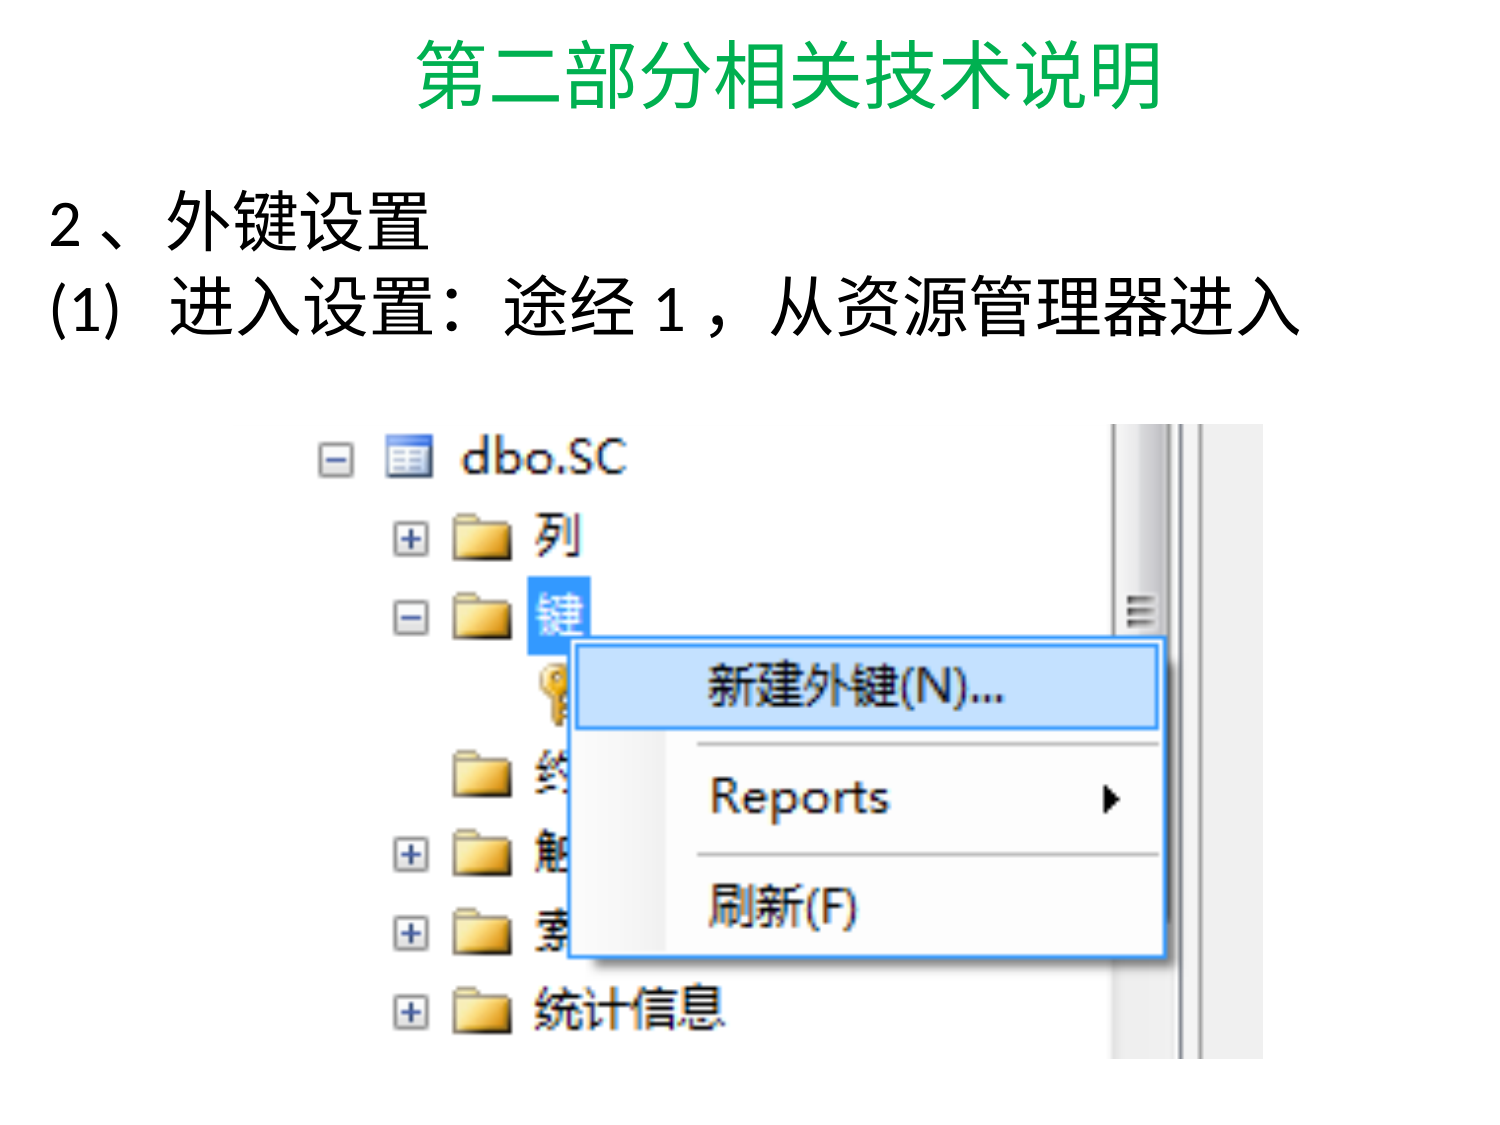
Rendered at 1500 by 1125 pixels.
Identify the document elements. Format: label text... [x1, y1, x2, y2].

picture [233, 424, 1263, 1059]
title 第二部分相关技术说明 [126, 23, 1451, 124]
list 2、外键设置 (1) 进入设置：途经1，从资源管理器进入 [33, 181, 1463, 988]
